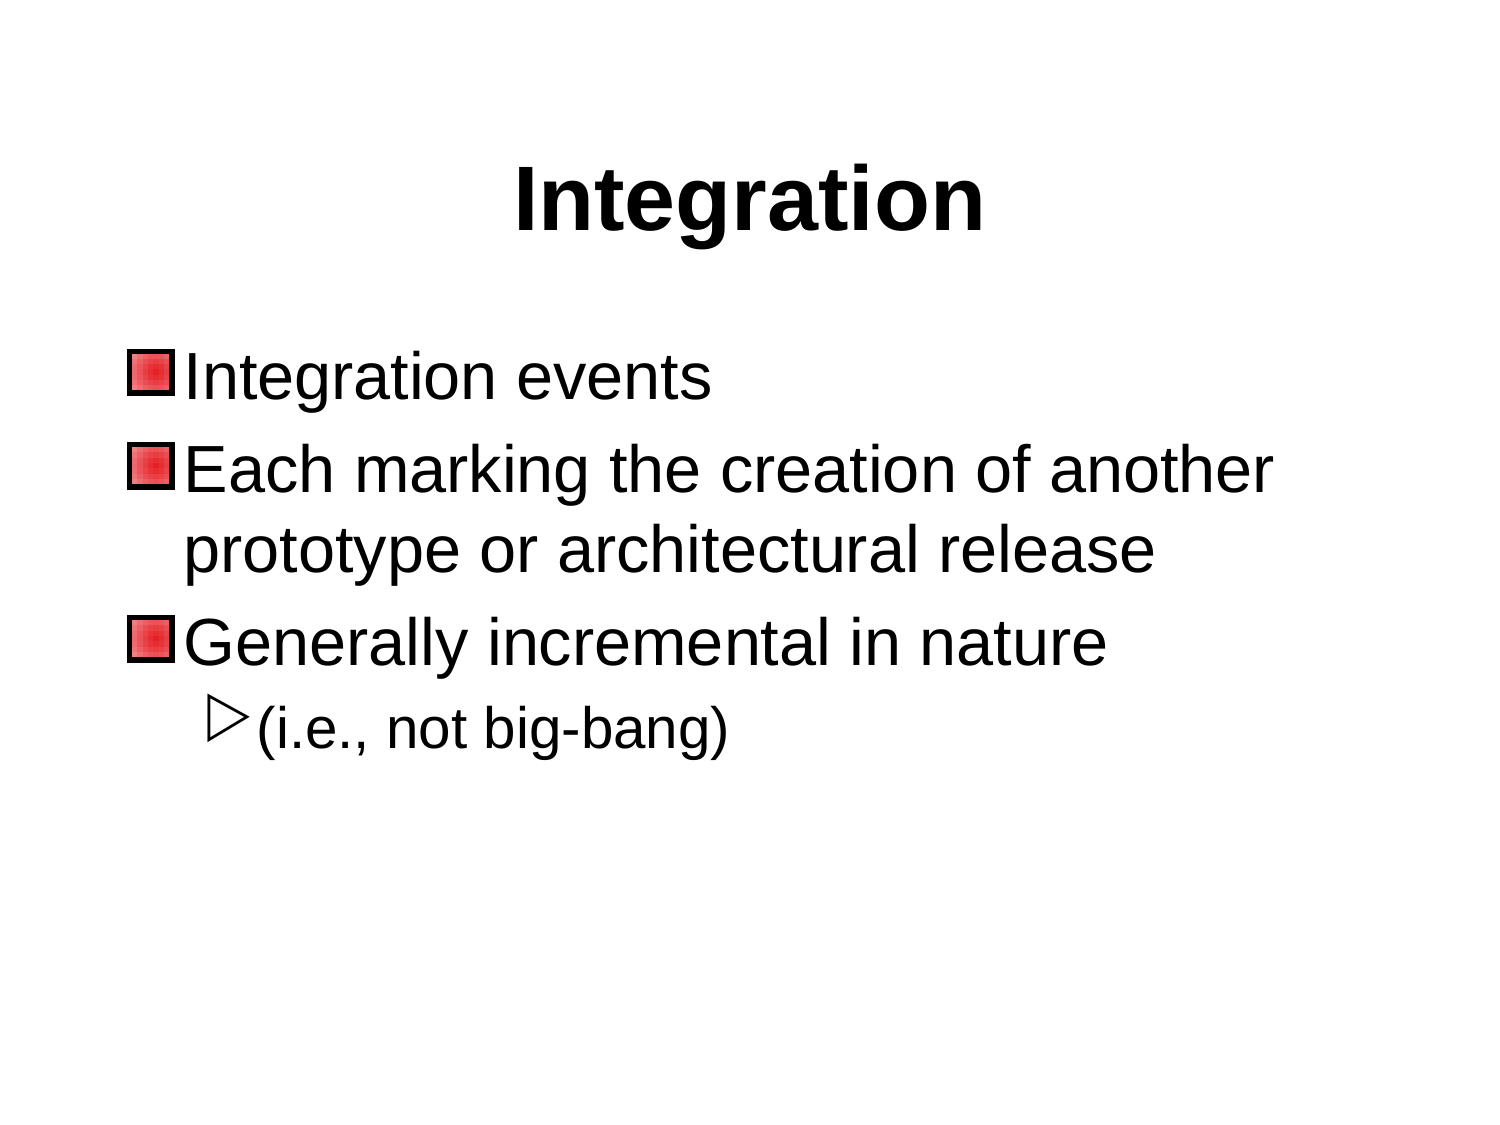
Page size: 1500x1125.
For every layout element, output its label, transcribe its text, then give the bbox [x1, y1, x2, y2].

title Integration [112, 99, 1388, 288]
picture [127, 349, 175, 396]
picture [127, 615, 175, 663]
picture [127, 442, 175, 490]
list Integration events Each marking the creation of another prototype or architectural release Generally incremental in nature (i.e., not big-bang) [112, 324, 1388, 1000]
